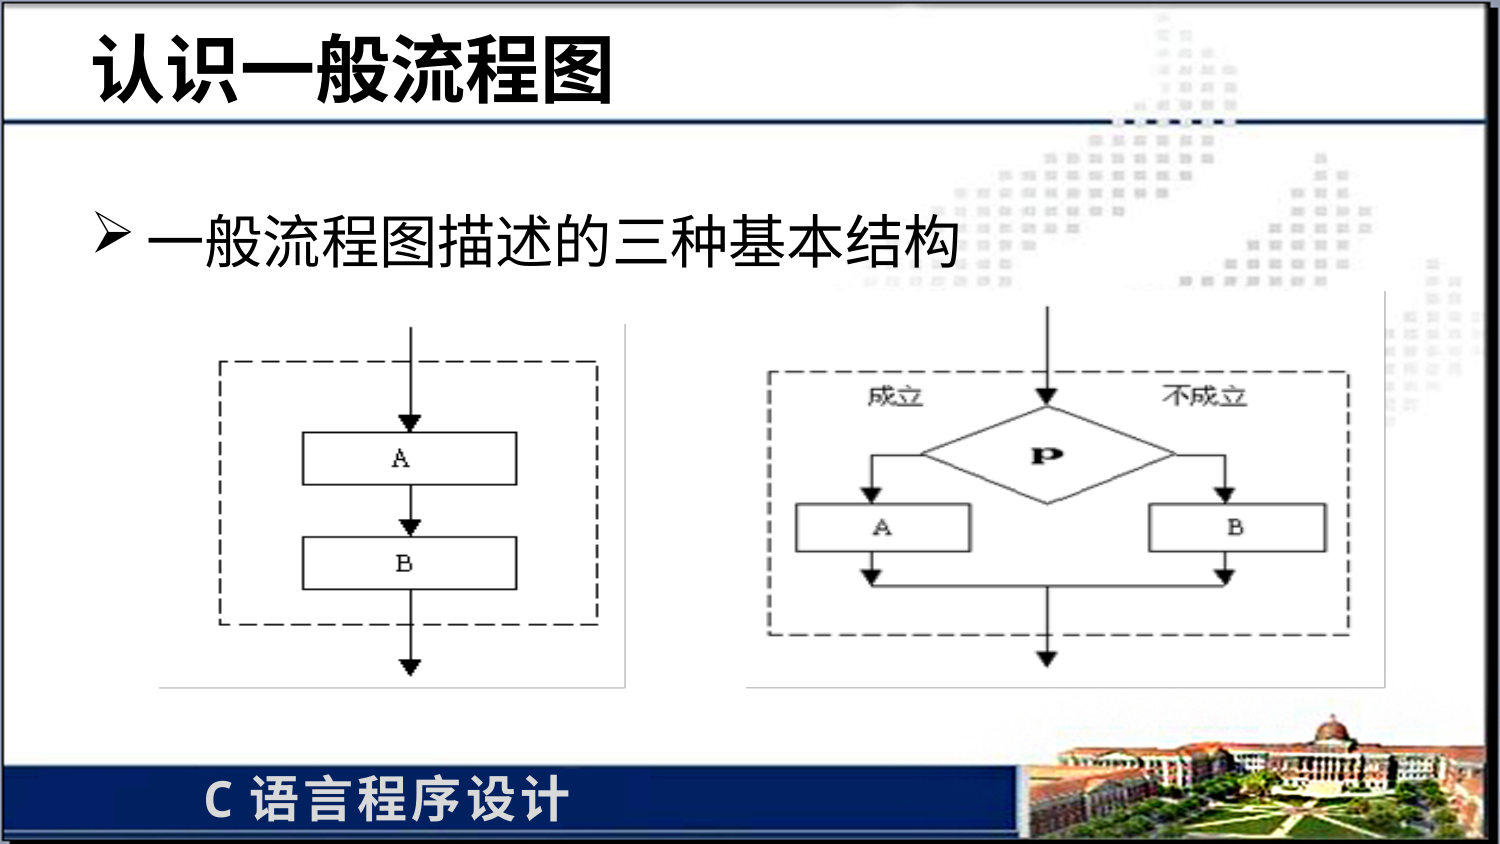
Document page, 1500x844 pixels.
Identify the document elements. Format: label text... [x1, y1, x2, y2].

title 认识一般流程图 [75, 20, 1425, 115]
list 一般流程图描述的三种基本结构 [75, 197, 1400, 304]
picture [0, 0, 1500, 844]
